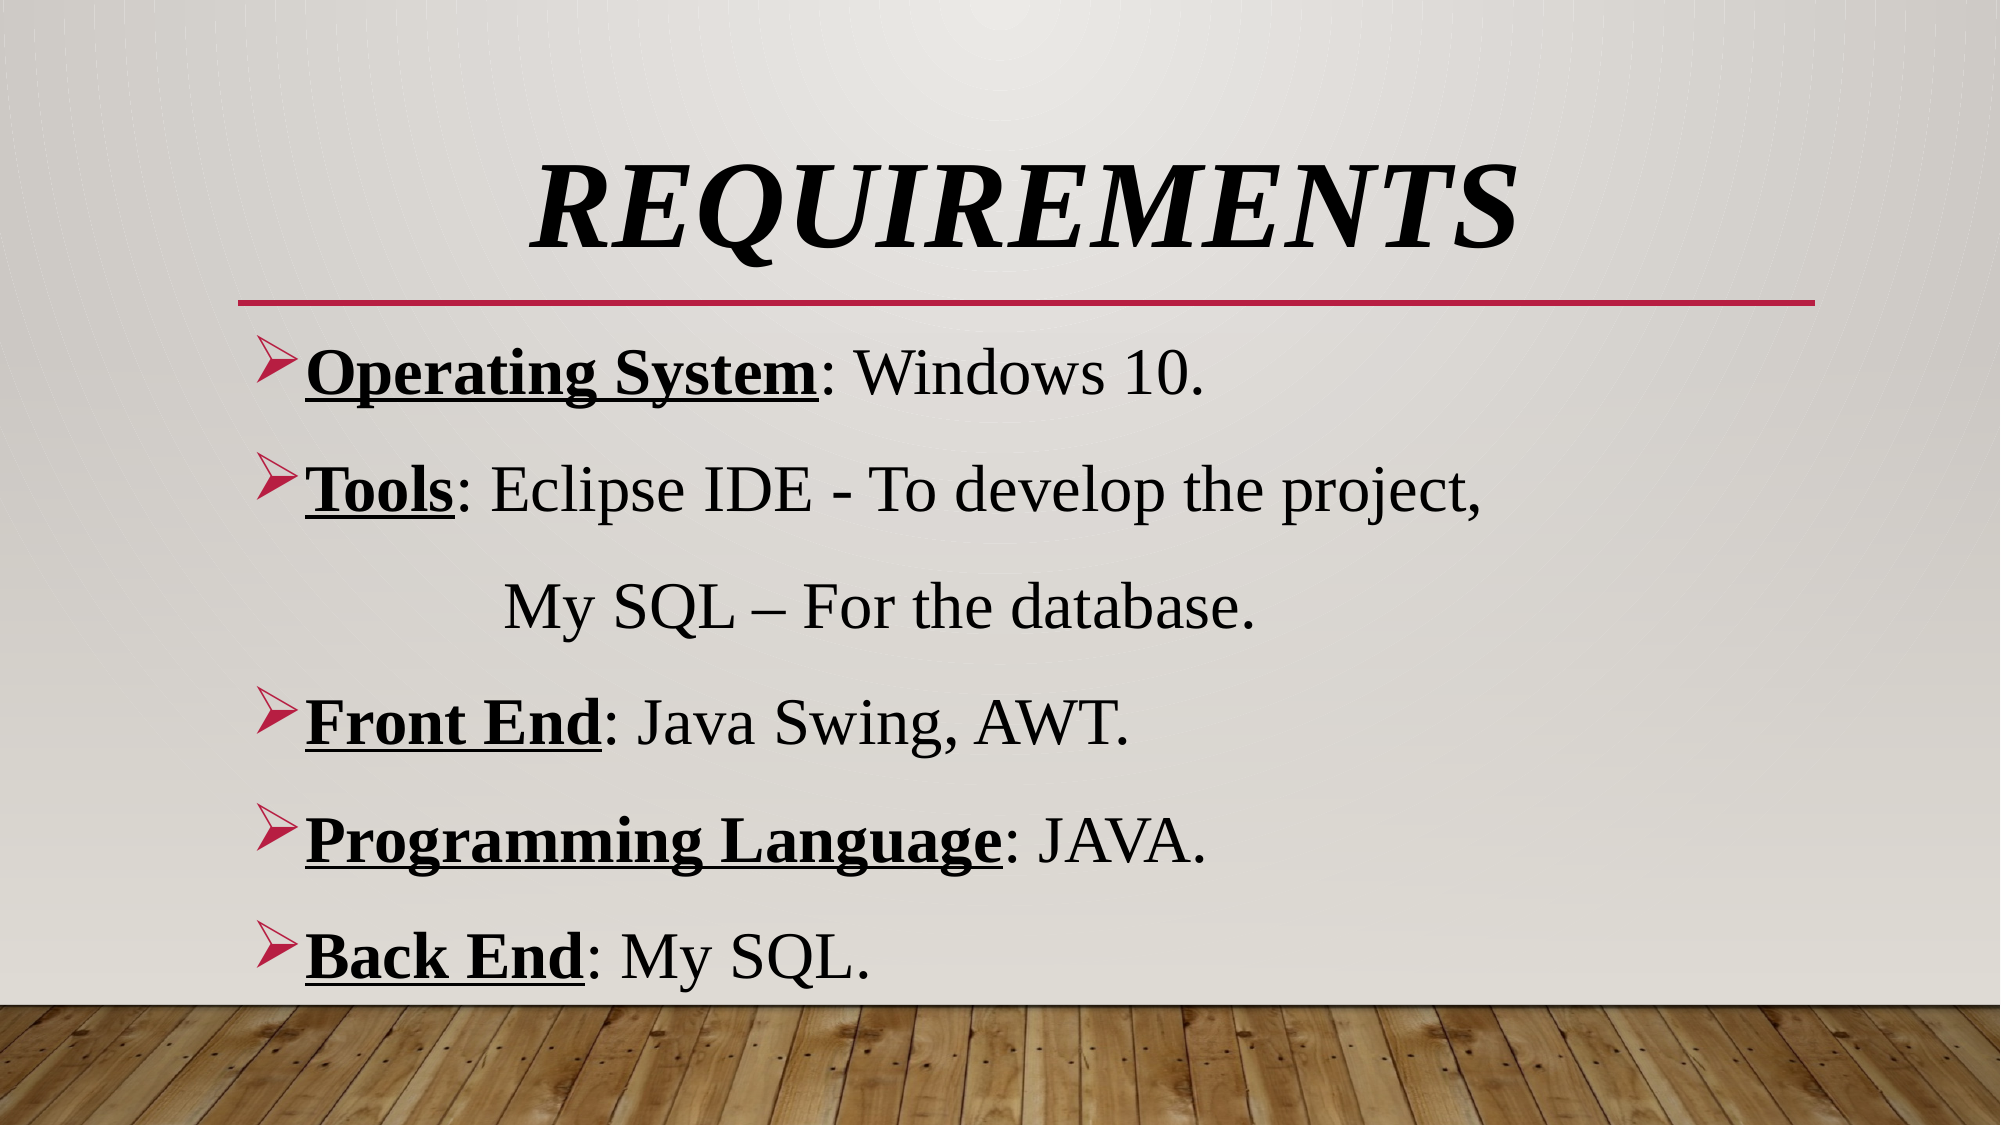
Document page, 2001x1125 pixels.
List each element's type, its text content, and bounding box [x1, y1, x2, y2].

title requirements [238, 131, 1814, 305]
picture [0, 1005, 2000, 1125]
list Operating System: Windows 10. Tools: Eclipse IDE - To develop the project, My SQL – For the database. Front End: Java Swing, AWT. Programming Language: JAVA. Back End: My SQL. [236, 304, 1813, 1058]
